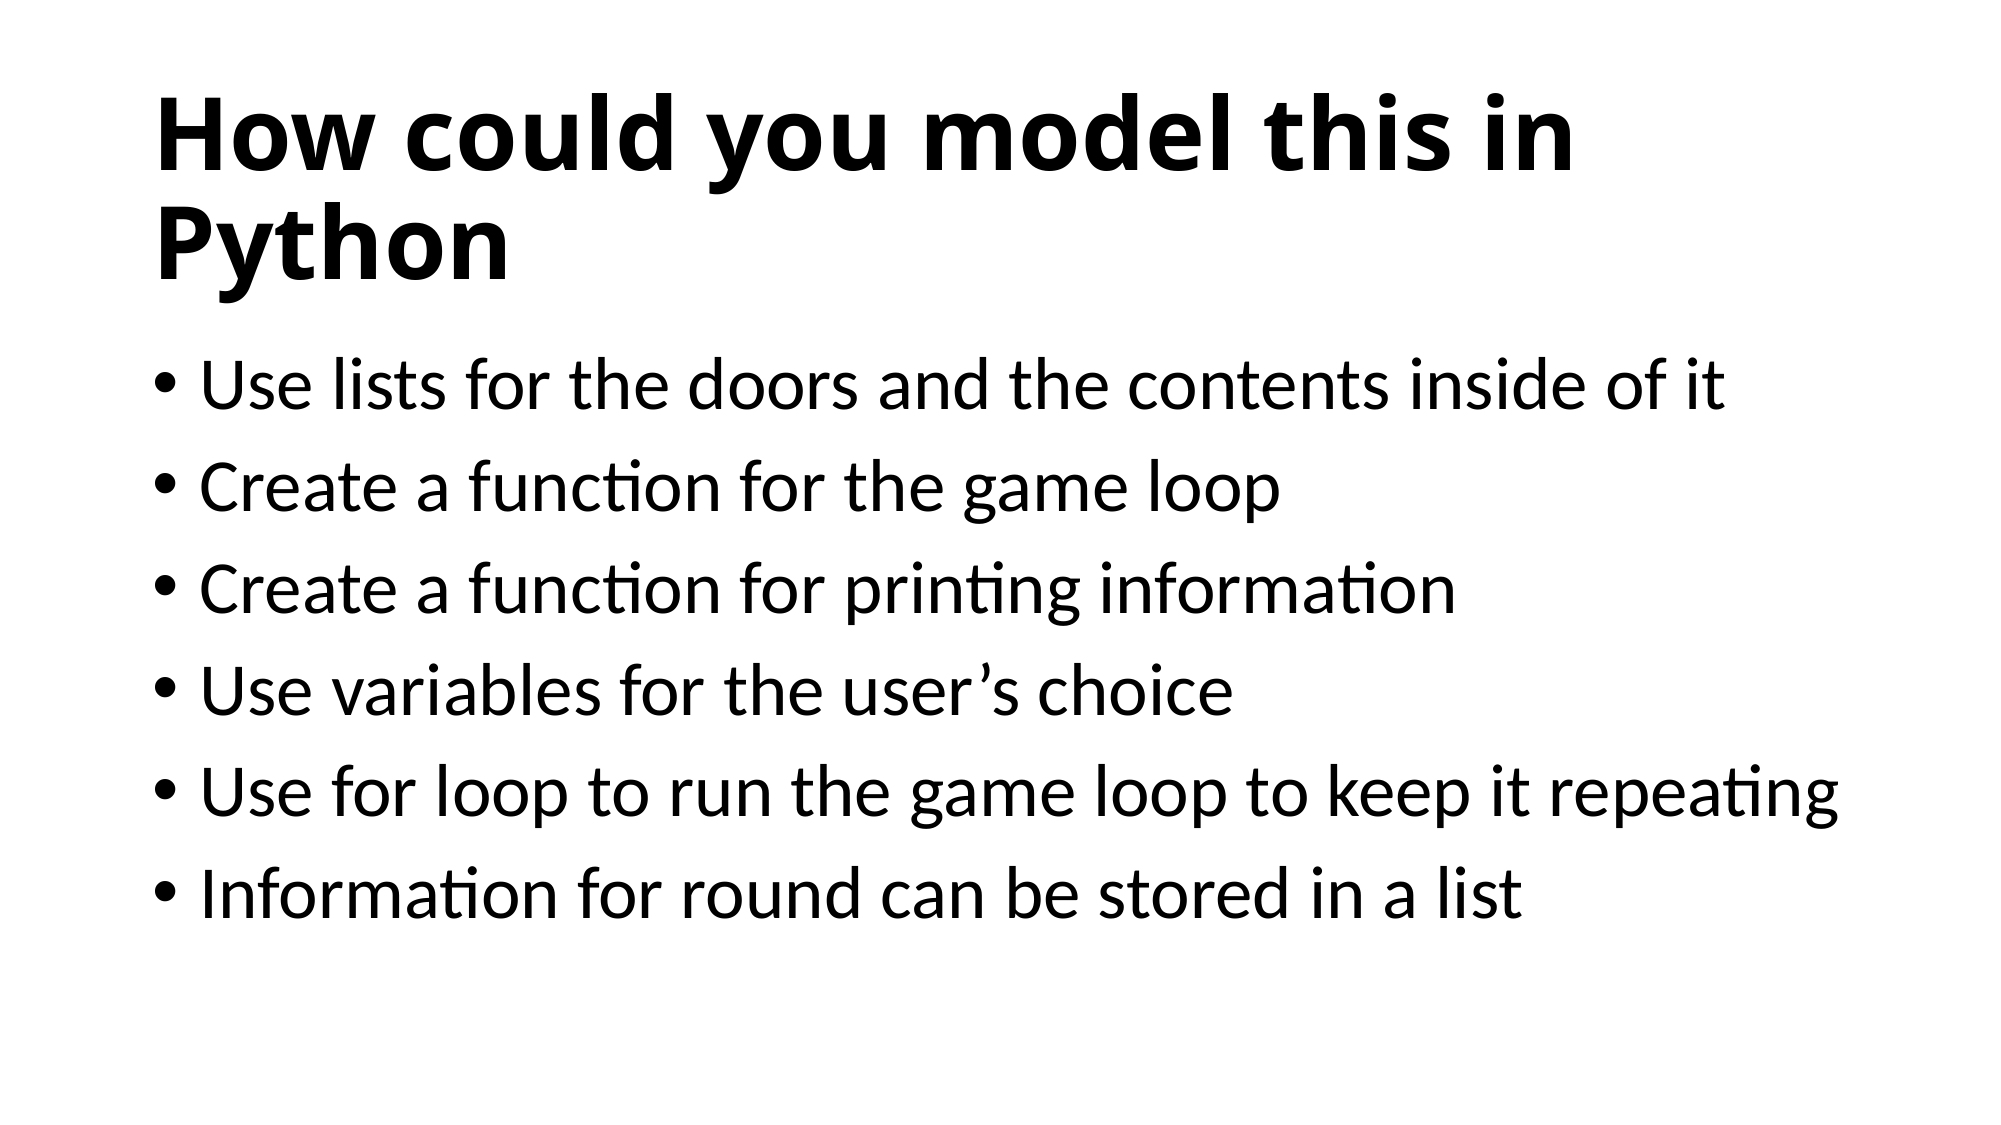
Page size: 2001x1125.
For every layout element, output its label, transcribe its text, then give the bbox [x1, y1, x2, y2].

list Use lists for the doors and the contents inside of it Create a function for the game loop Create a function for printing information Use variables for the user’s choice Use for loop to run the game loop to keep it repeating Information for round can be stored in a list [137, 337, 1863, 1079]
title How could you model this in Python [137, 75, 1819, 310]
